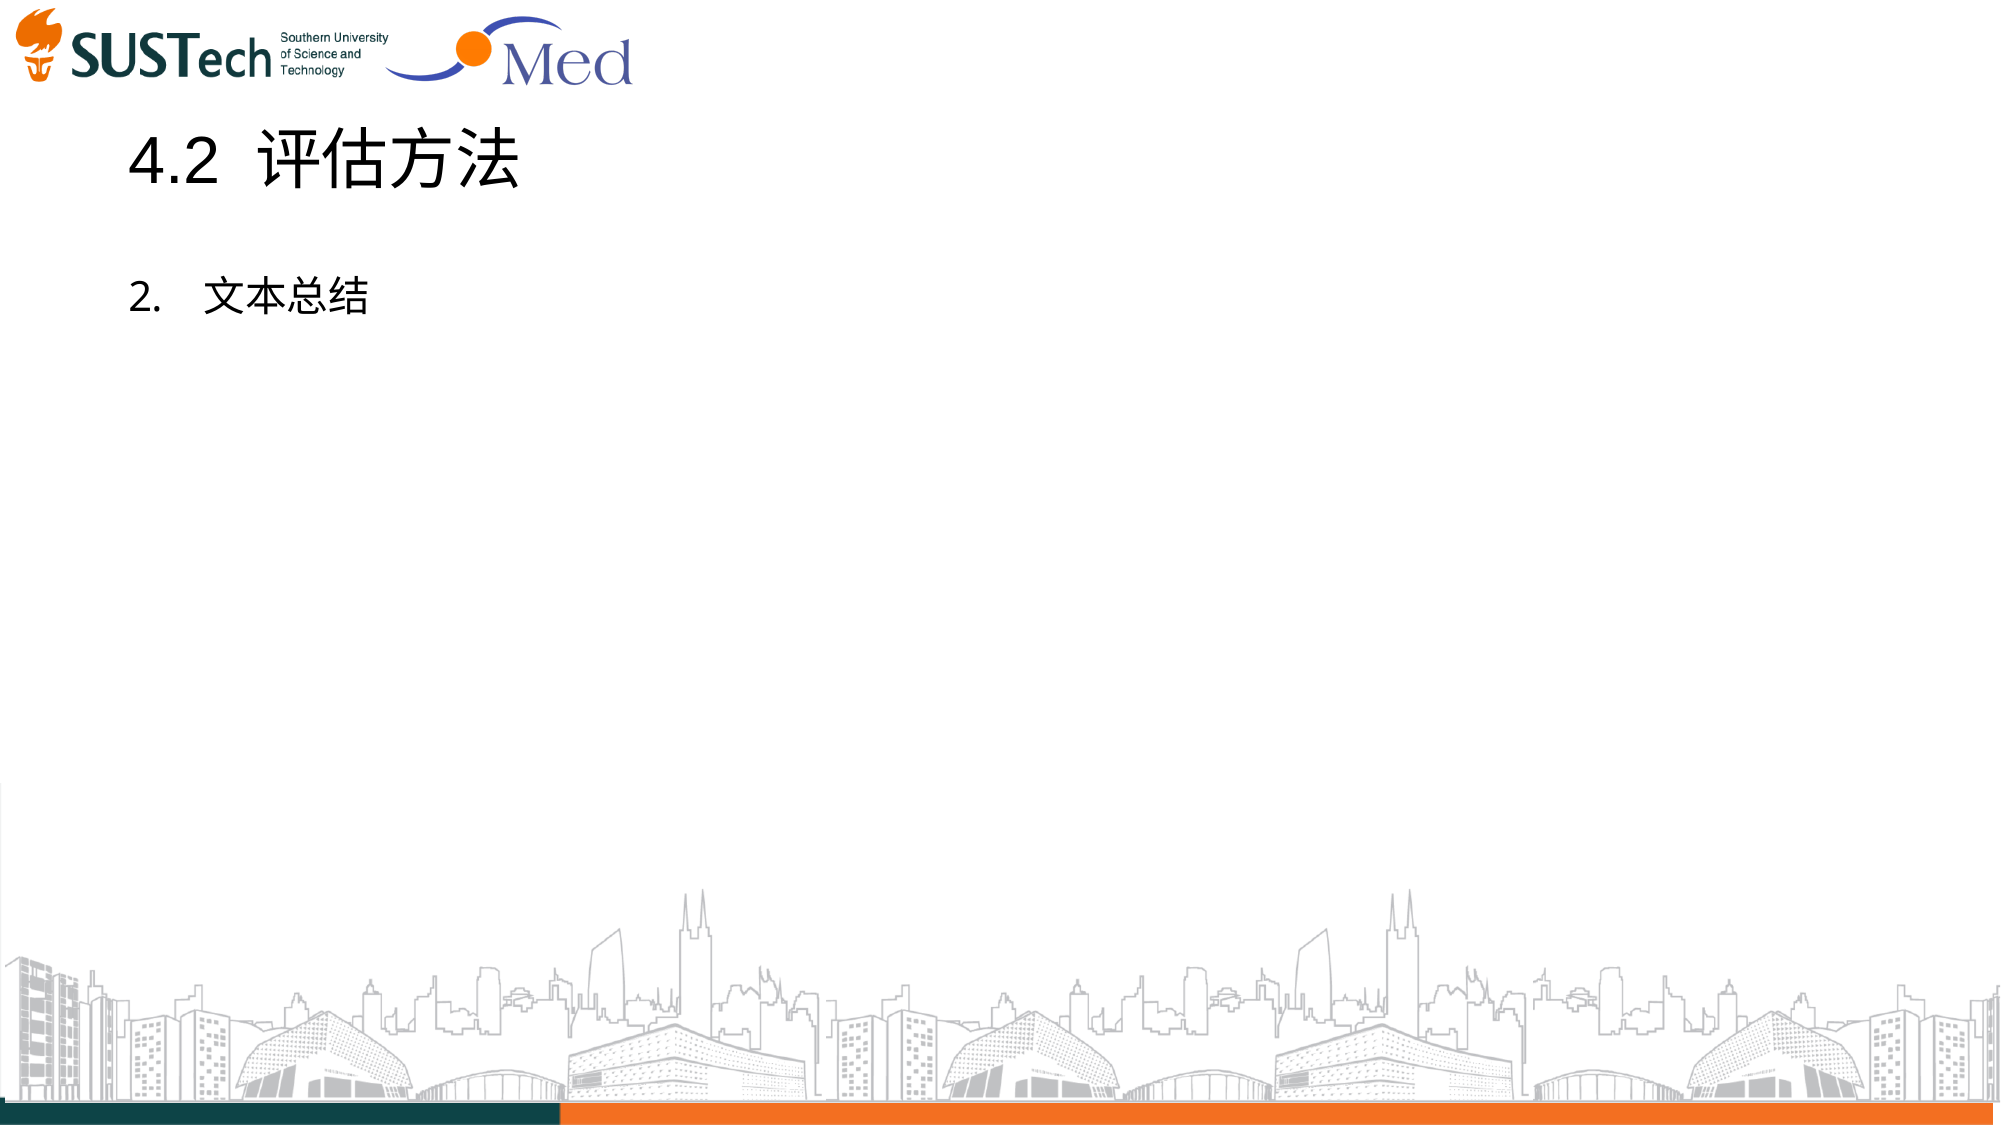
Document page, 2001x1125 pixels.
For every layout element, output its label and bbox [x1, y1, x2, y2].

text_box [0, 0, 2000, 1125]
picture [385, 0, 640, 177]
